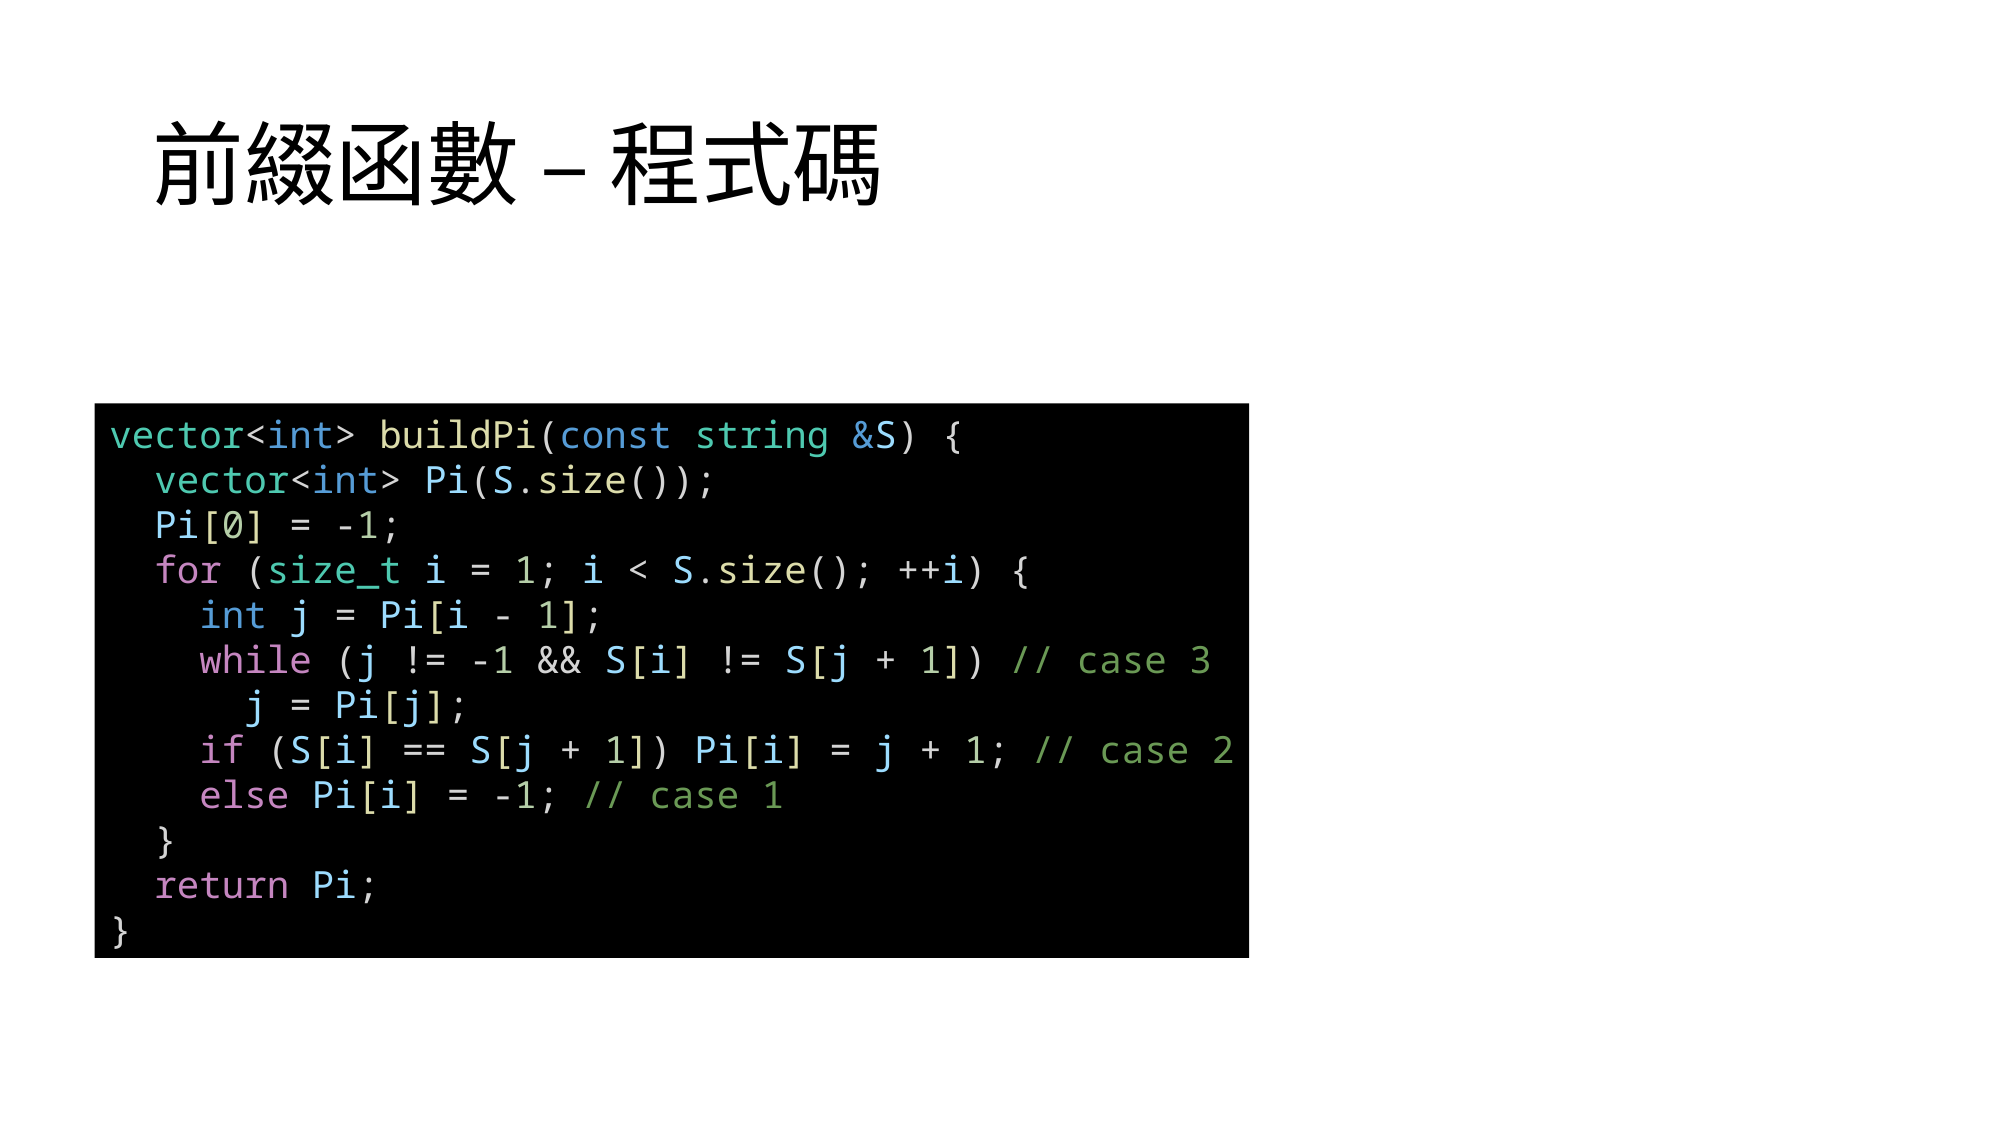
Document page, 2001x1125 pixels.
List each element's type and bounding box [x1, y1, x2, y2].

title [137, 59, 1863, 278]
text_box [94, 403, 1250, 958]
